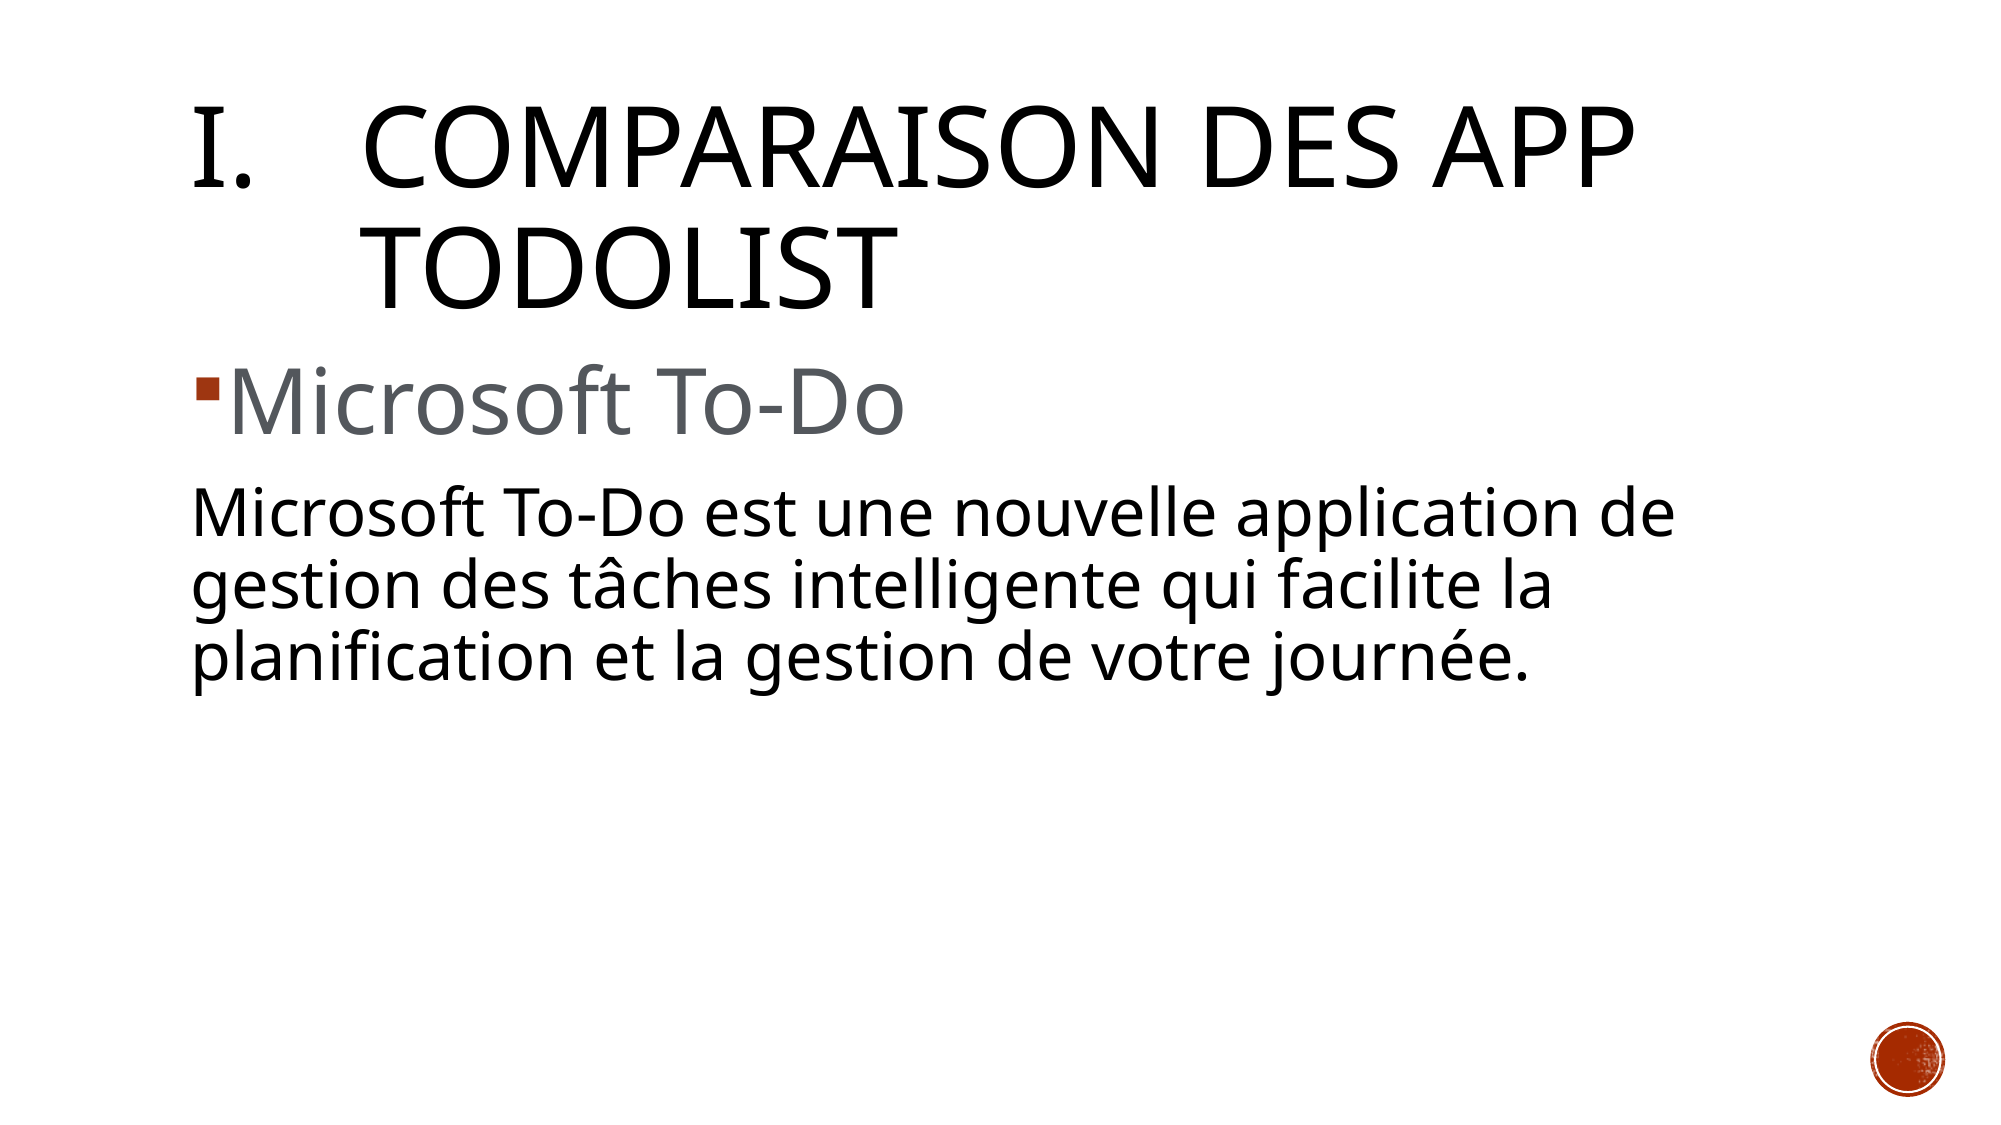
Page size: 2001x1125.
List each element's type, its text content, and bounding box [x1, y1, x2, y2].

title Comparaison des app todolist [175, 79, 1826, 344]
list Microsoft To-Do Microsoft To-Do est une nouvelle application de gestion des tâches intelligente qui facilite la planification et la gestion de votre journée. [175, 348, 1826, 1013]
